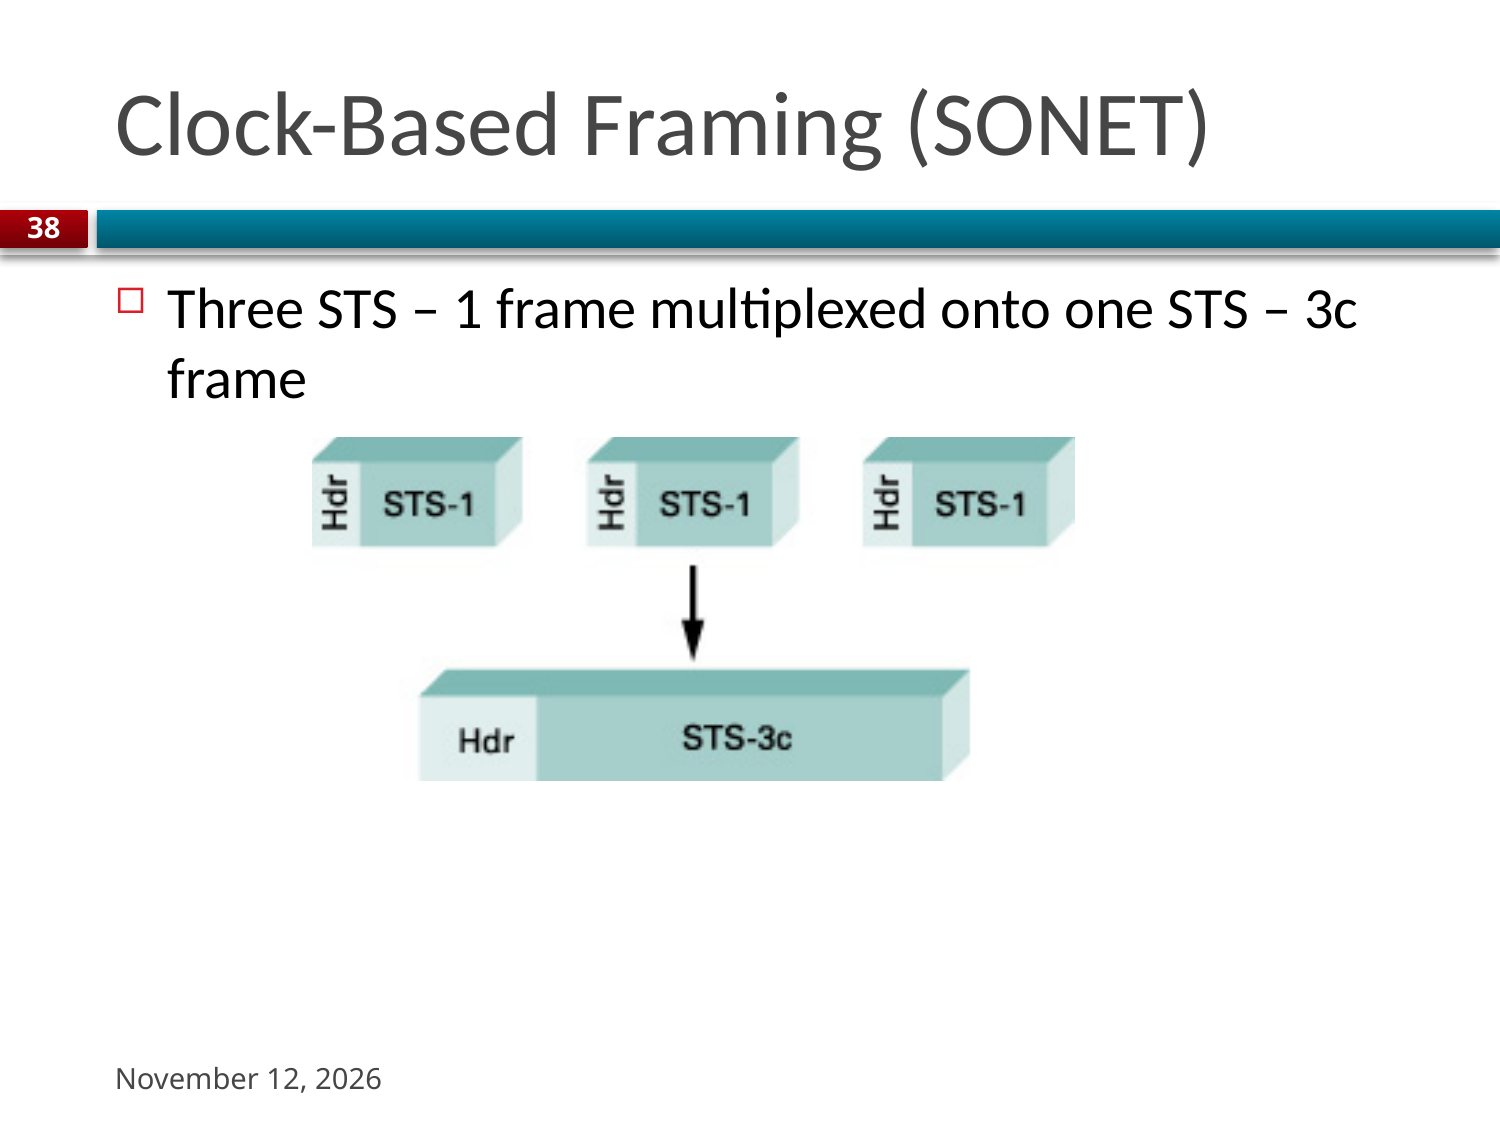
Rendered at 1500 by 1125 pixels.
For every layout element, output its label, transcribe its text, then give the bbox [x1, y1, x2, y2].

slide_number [99, 1050, 538, 1110]
picture [312, 437, 1076, 781]
slide_number 38 [0, 208, 88, 249]
title Clock-Based Framing (SONET) [100, 37, 1438, 200]
list Three STS – 1 frame multiplexed onto one STS – 3c frame [100, 262, 1438, 1000]
